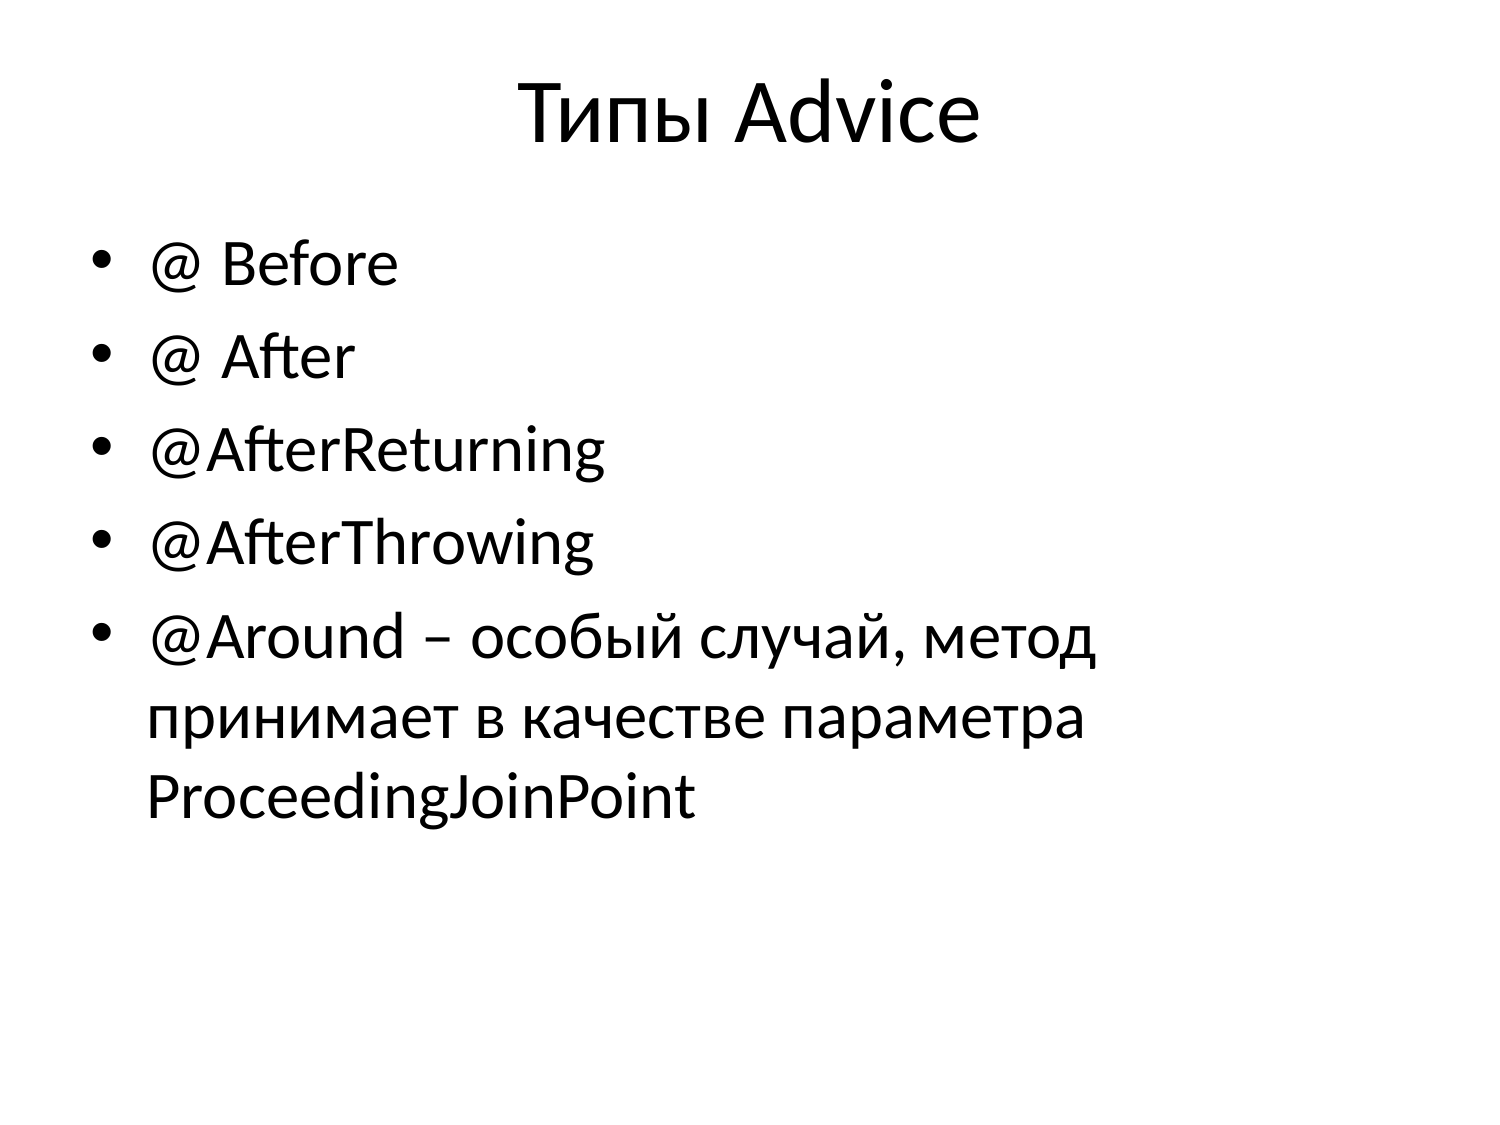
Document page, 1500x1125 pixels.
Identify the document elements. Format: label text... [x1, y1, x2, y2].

title Типы Advice [75, 11, 1425, 200]
list @ Before @ After @AfterReturning @AfterThrowing @Around – особый случай, метод принимает в качестве параметра ProceedingJoinPoint [75, 210, 1425, 1005]
